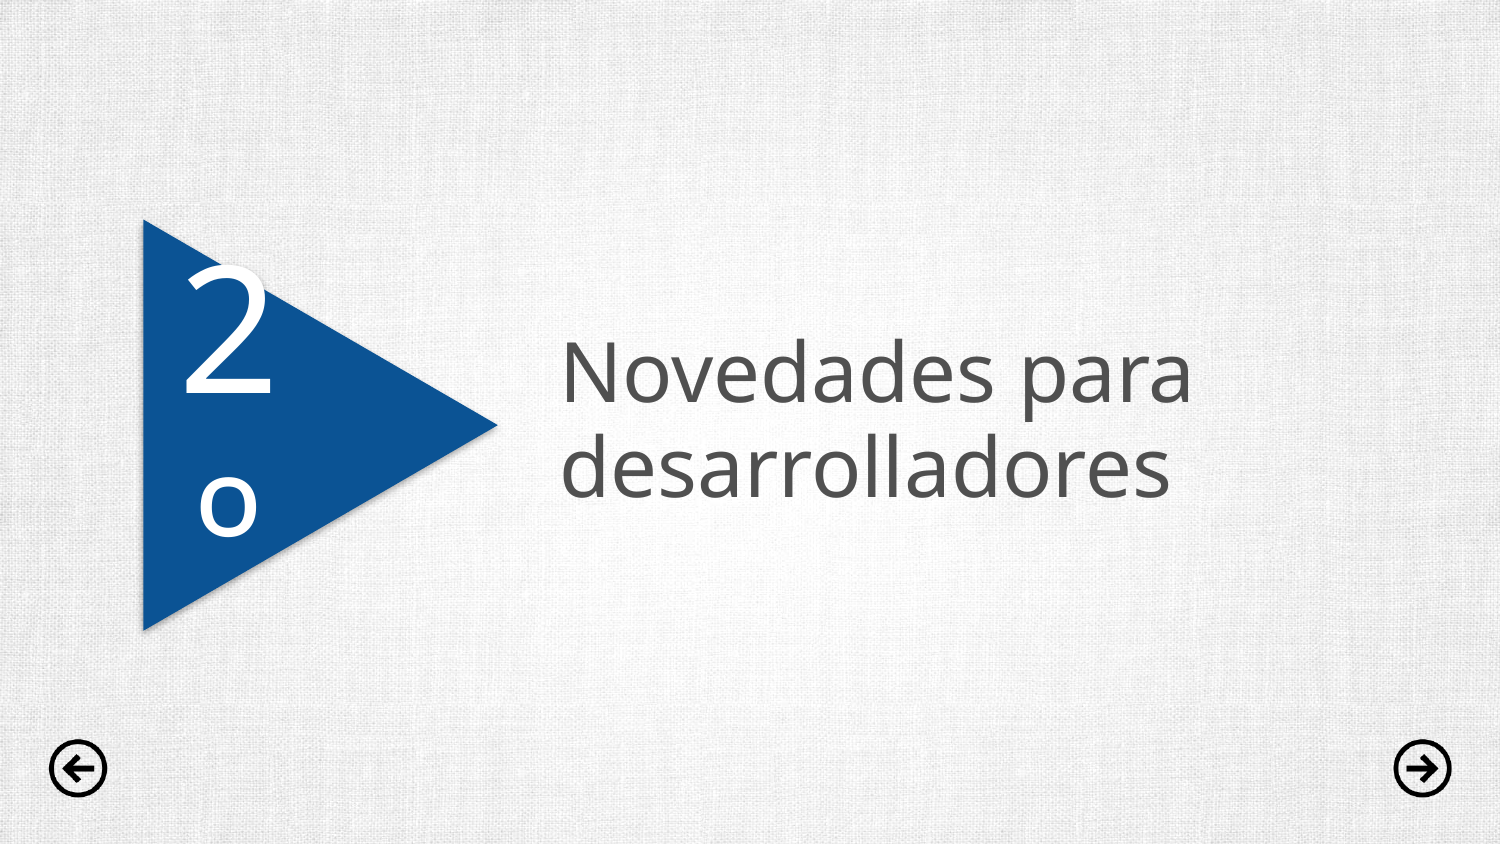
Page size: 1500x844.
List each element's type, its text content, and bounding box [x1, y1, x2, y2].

text_box 2º [142, 218, 499, 632]
picture [0, 0, 1500, 844]
list Novedades para desarrolladores [537, 315, 1500, 529]
